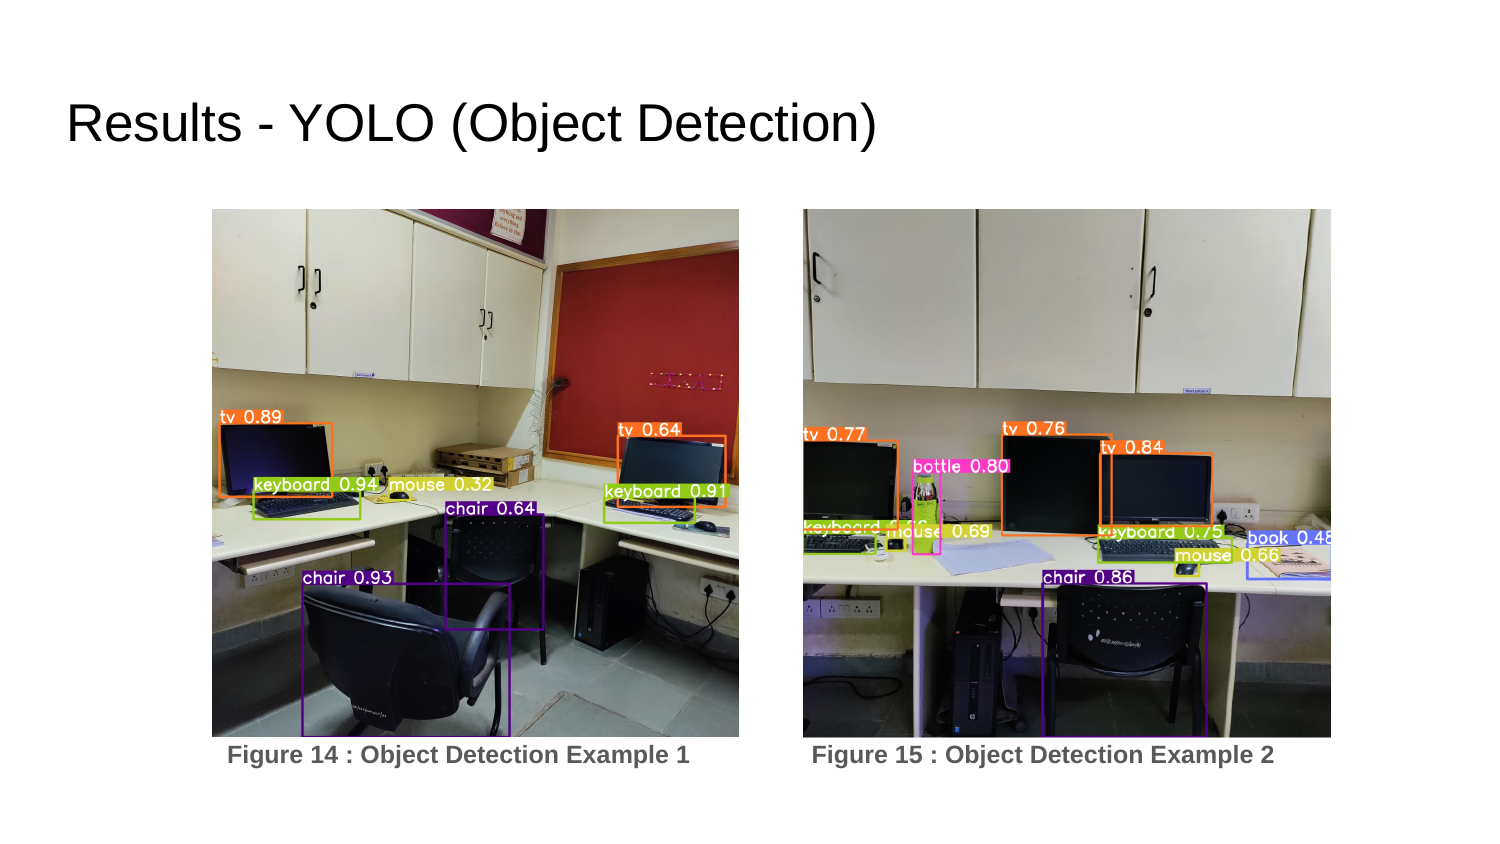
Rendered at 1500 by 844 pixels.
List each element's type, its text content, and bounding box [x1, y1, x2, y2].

text_box Figure 15 : Object Detection Example 2 [796, 723, 1337, 784]
title Results - YOLO (Object Detection) [51, 72, 1449, 167]
text_box Figure 14 : Object Detection Example 1 [212, 745, 739, 784]
picture [211, 208, 740, 737]
picture [803, 208, 1332, 739]
